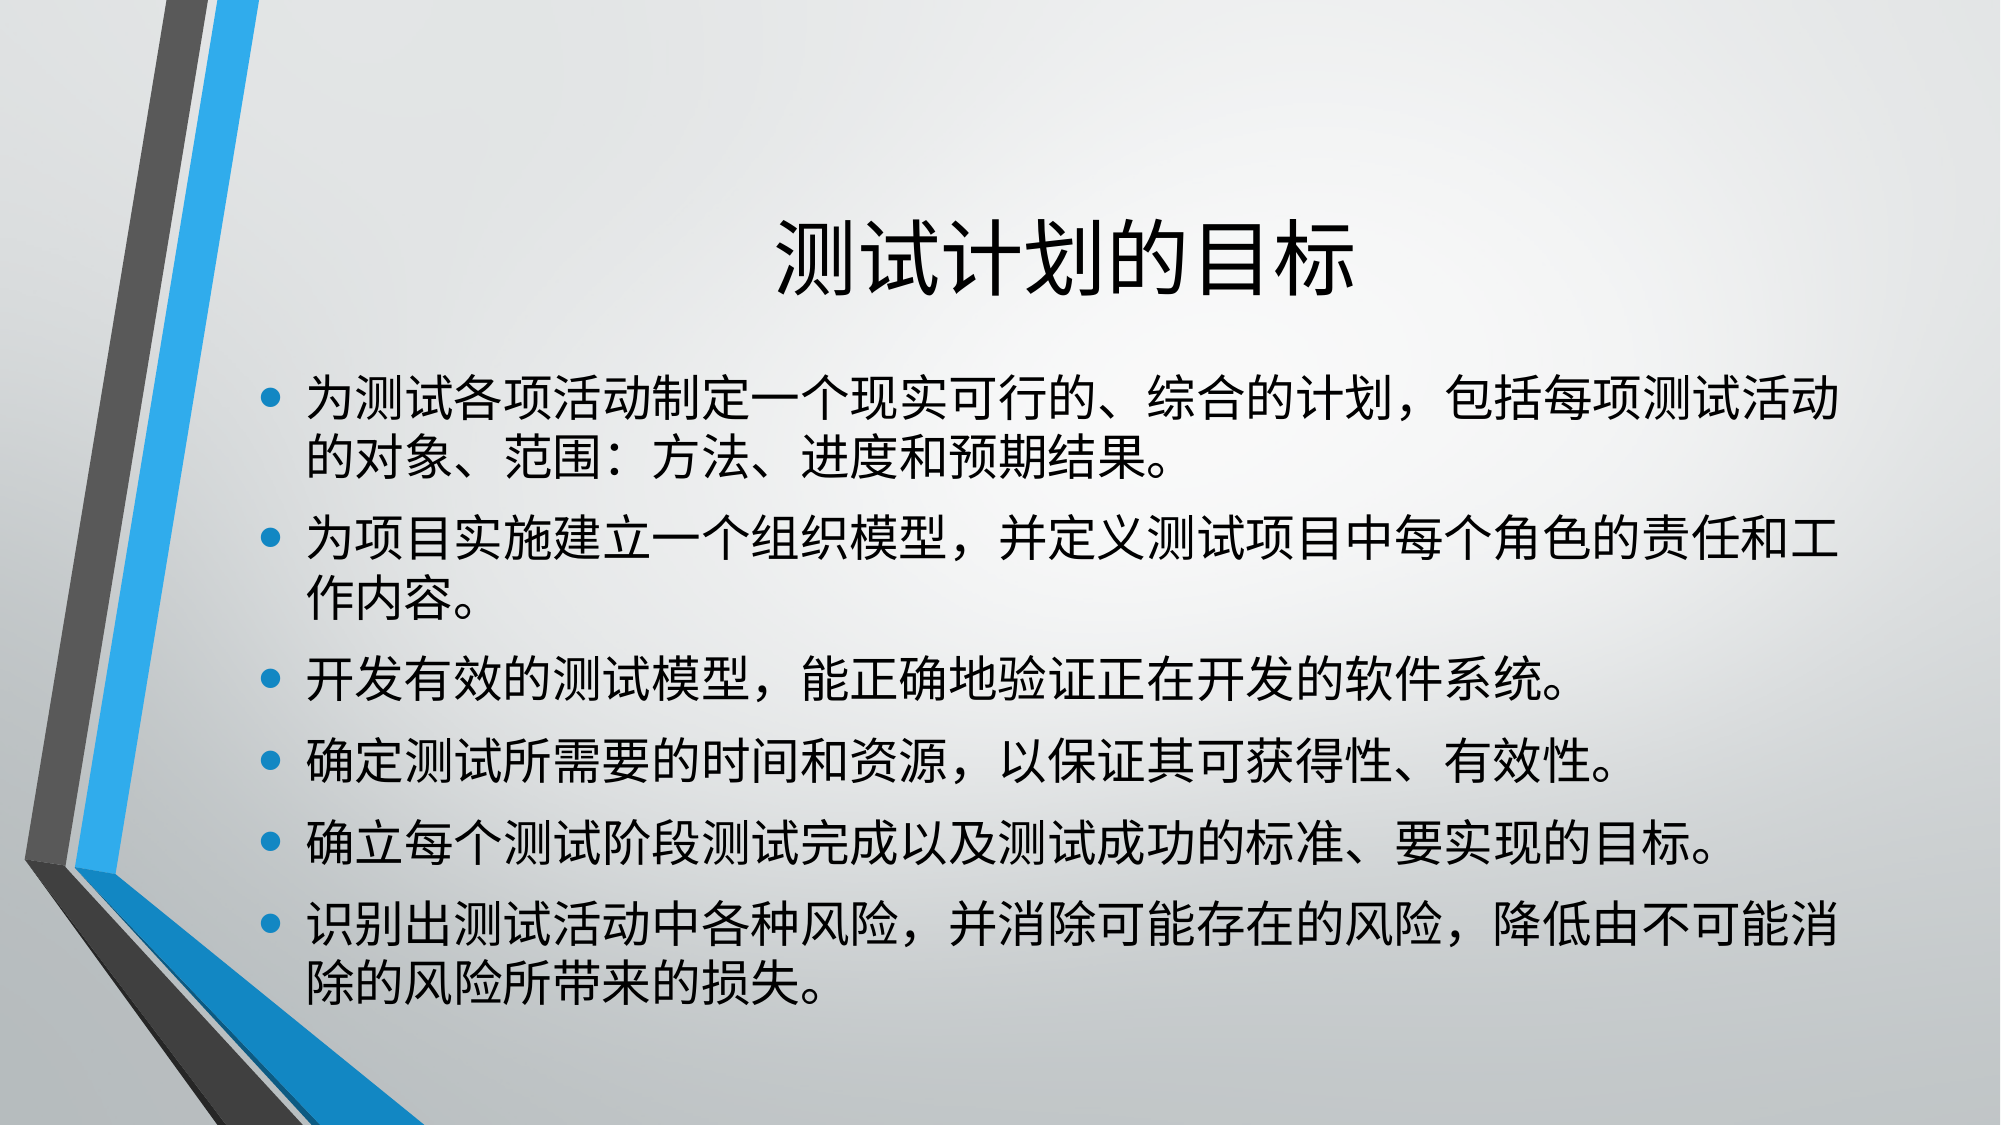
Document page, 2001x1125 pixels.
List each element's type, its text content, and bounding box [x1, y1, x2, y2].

title 测试计划的目标 [243, 112, 1887, 358]
list 为测试各项活动制定一个现实可行的、综合的计划，包括每项测试活动的对象、范围：方法、进度和预期结果。 为项目实施建立一个组织模型，并定义测试项目中每个角色的责任和工作内容。 开发有效的测试模型，能正确地验证正在开发的软件系统。 确定测试所需要的时间和资源，以保证其可获得性、有效性。 确立每个测试阶段测试完成以及测试成功的标准、要实现的目标。 识别出测试活动中各种风险，并消除可能存在的风险，降低由不可能消除的风险所带来的损失。 [243, 358, 1887, 1020]
